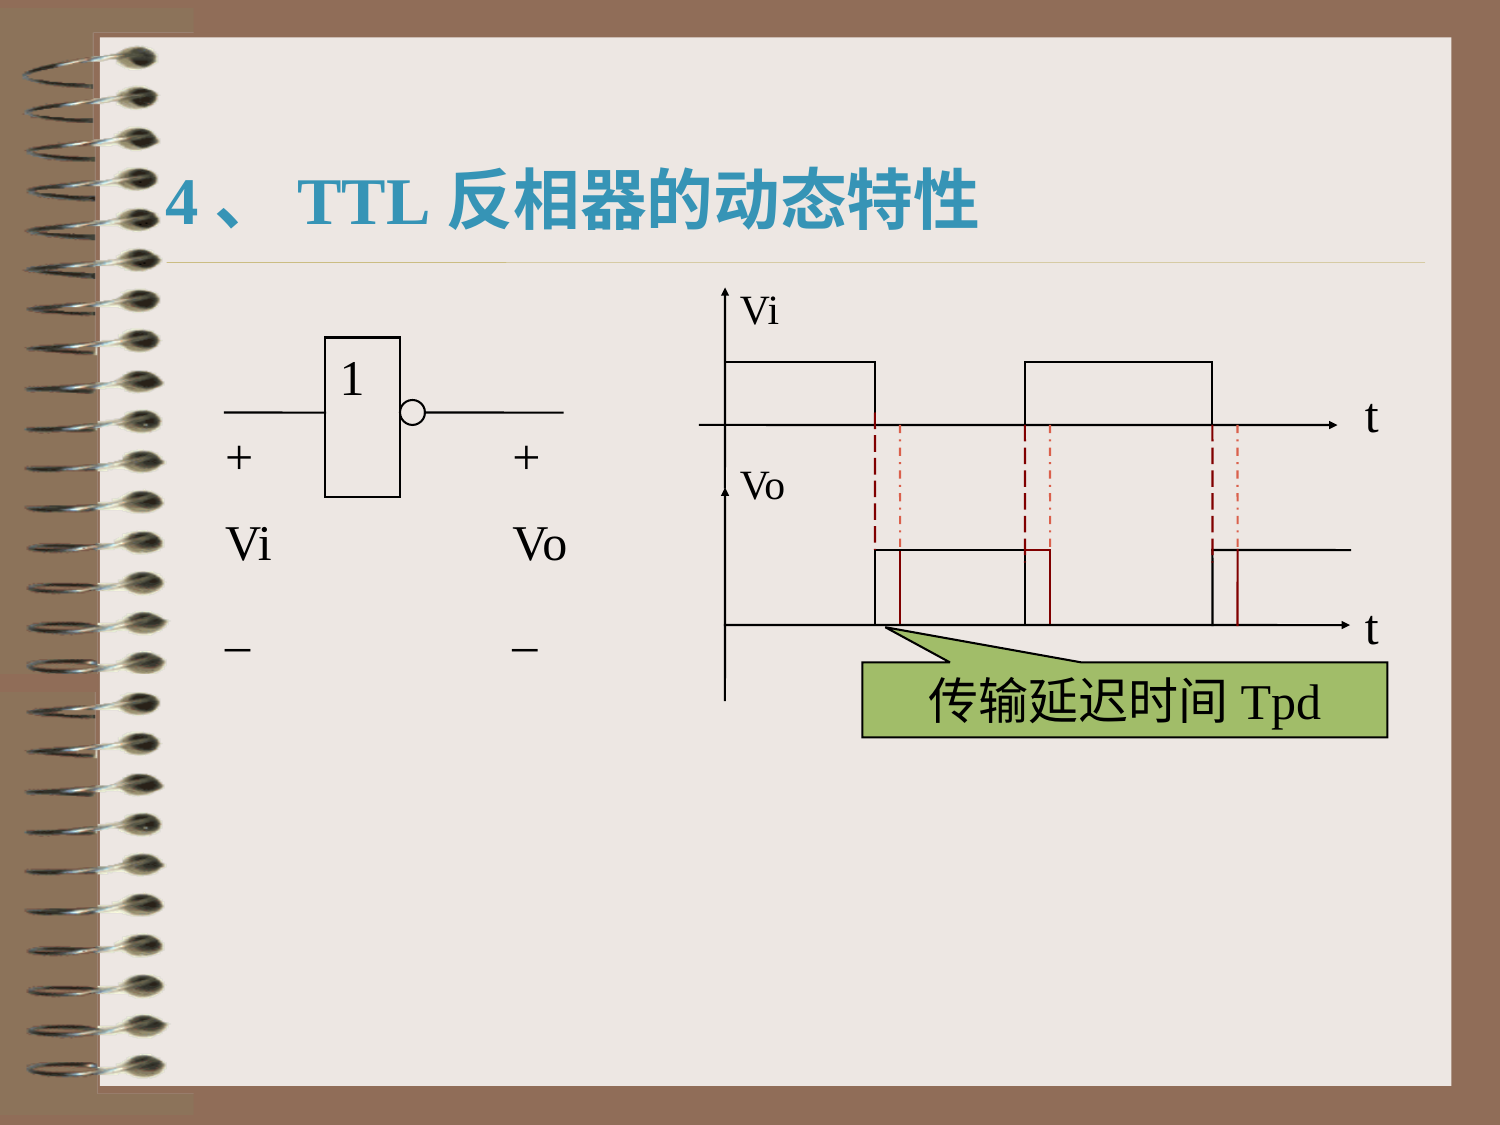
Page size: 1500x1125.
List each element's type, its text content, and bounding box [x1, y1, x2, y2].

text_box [224, 337, 601, 665]
picture [0, 692, 194, 1115]
text_box 传输延迟时间Tpd [862, 710, 1388, 738]
title 4、TTL反相器的动态特性 [149, 162, 1401, 313]
picture [0, 8, 194, 674]
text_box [699, 274, 1413, 701]
